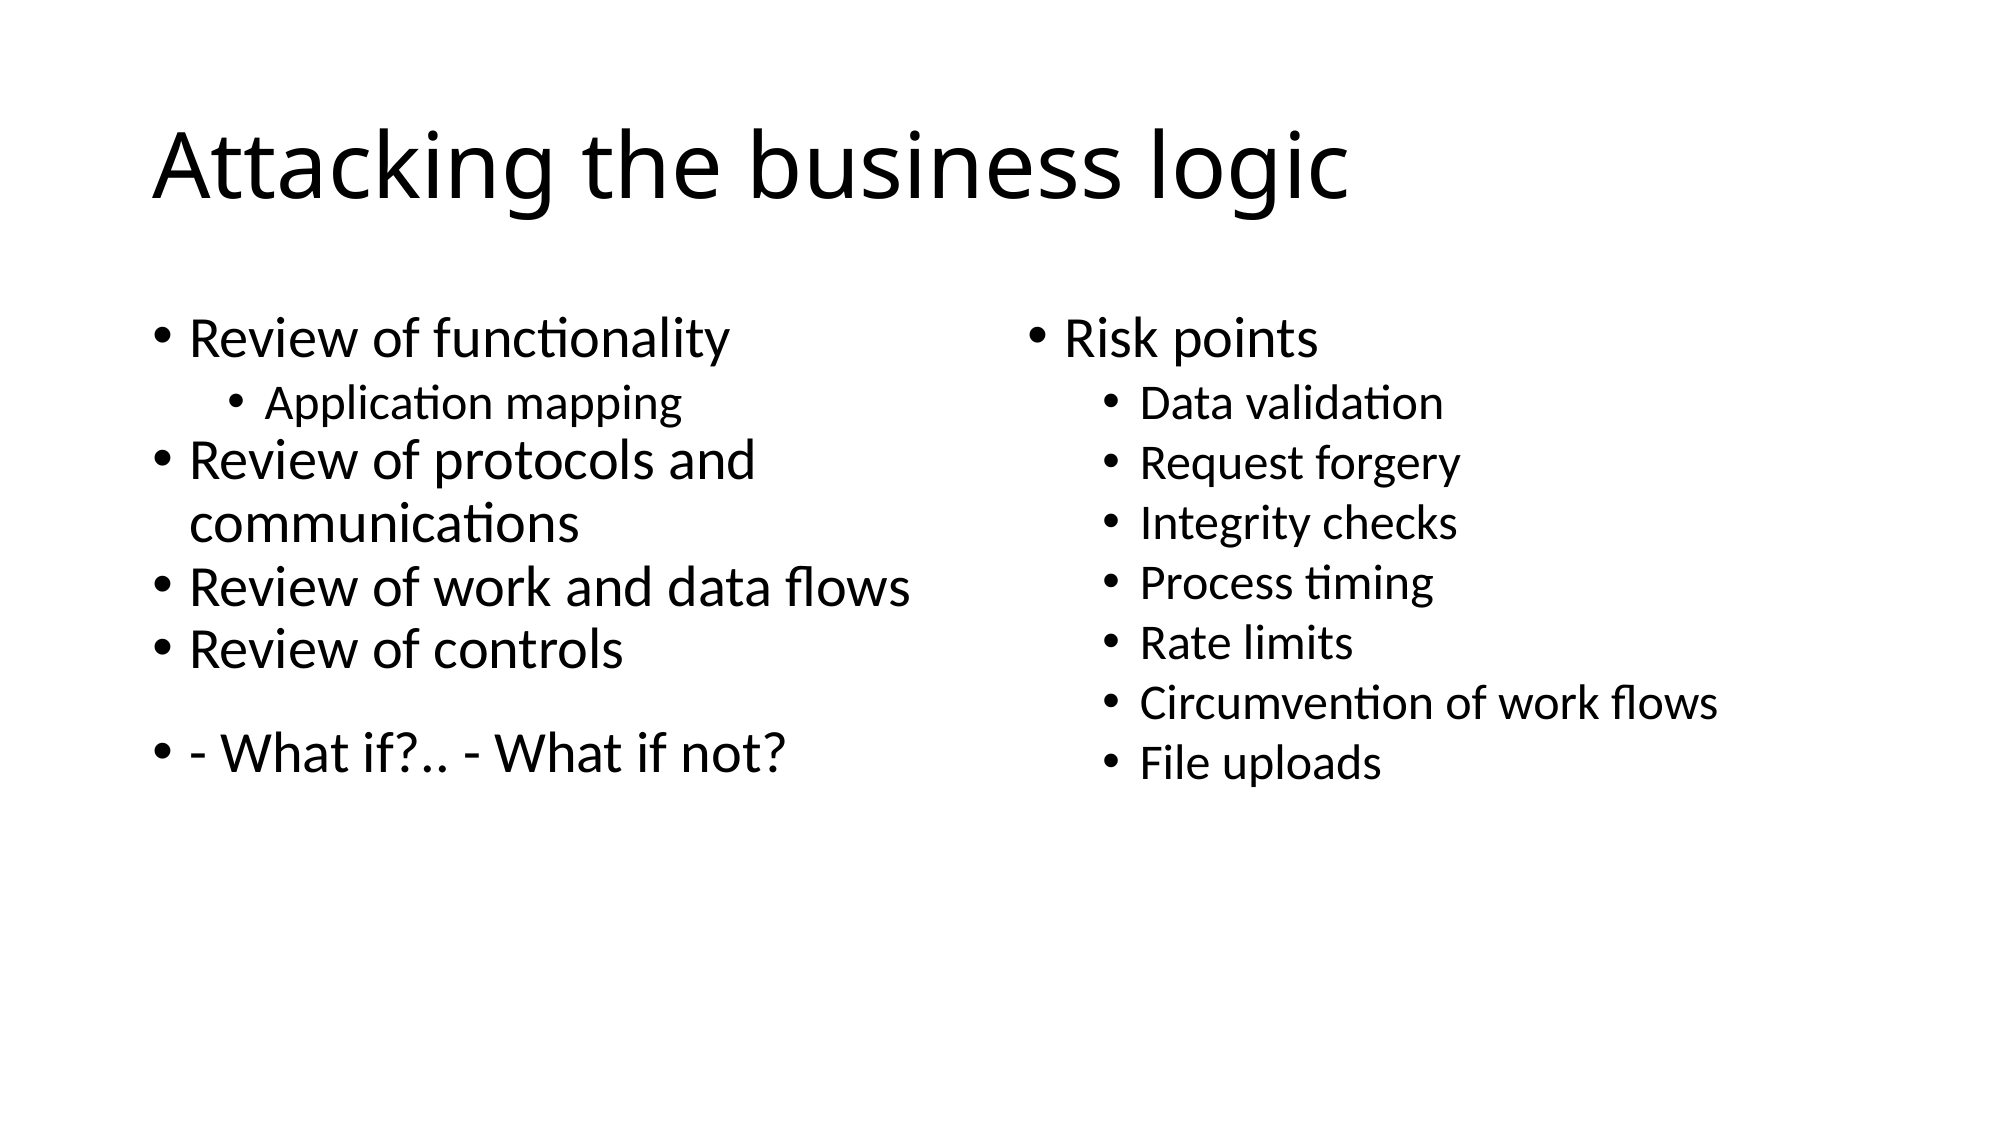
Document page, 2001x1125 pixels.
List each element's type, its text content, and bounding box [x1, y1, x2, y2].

text_box Risk points Data validation Request forgery Integrity checks Process timing Rate limits Circumvention of work flows File uploads [1012, 299, 1863, 1013]
text_box Review of functionality Application mapping Review of protocols and communications Review of work and data flows Review of controls - What if?.. - What if not? [137, 299, 988, 1013]
text_box Attacking the business logic [137, 59, 1863, 278]
